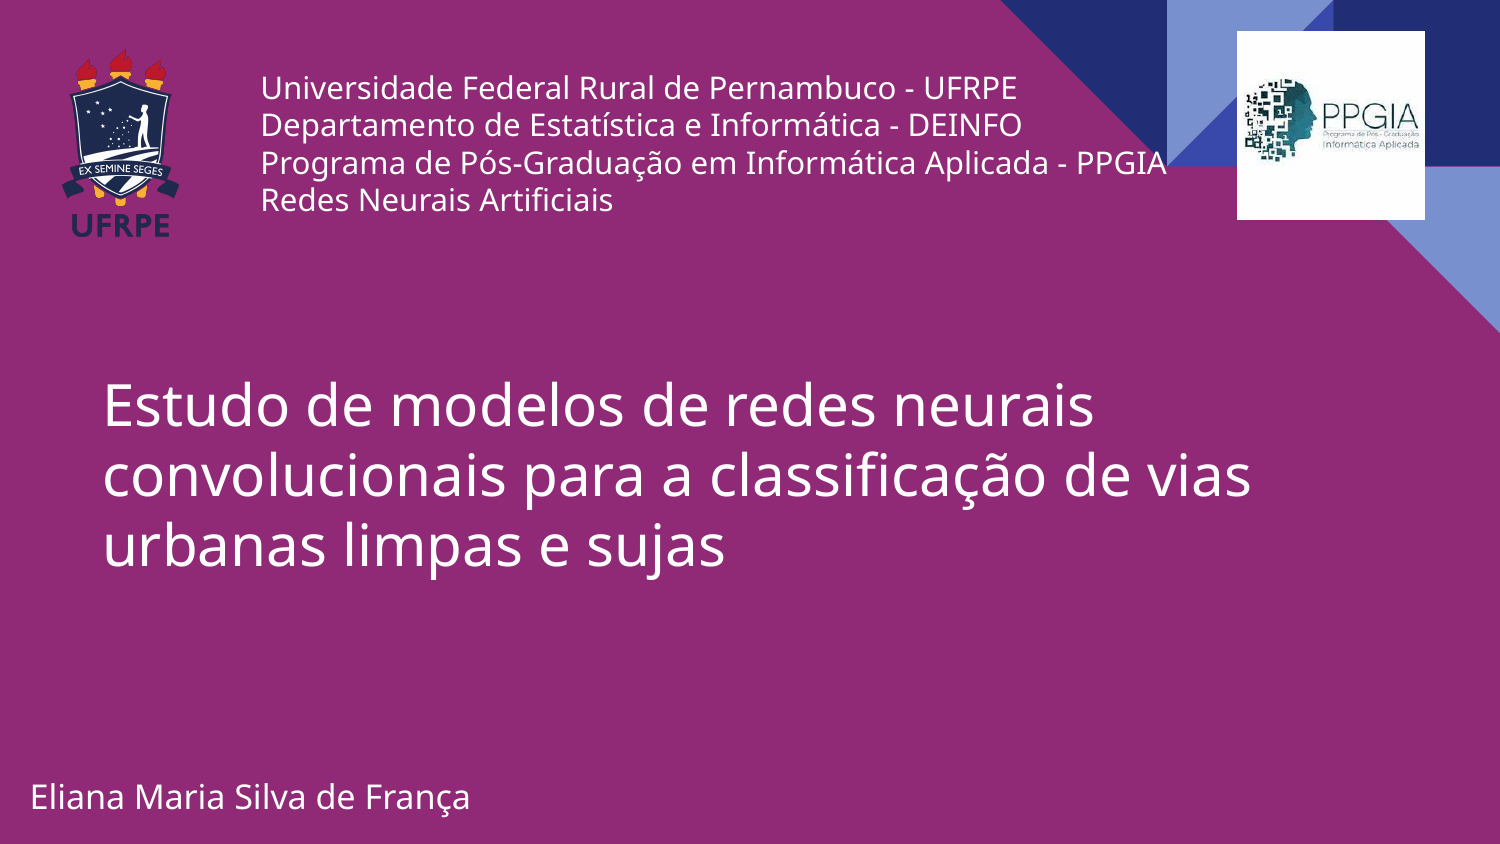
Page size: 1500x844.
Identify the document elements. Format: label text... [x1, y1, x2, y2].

title Universidade Federal Rural de Pernambuco - UFRPE Departamento de Estatística e Informática - DEINFO Programa de Pós-Graduação em Informática Aplicada - PPGIA Redes Neurais Artificiais [245, 49, 1192, 237]
picture [62, 48, 180, 237]
picture [1236, 31, 1425, 220]
subtitle Eliana Maria Silva de França [14, 760, 1364, 832]
title Estudo de modelos de redes neurais convolucionais para a classificação de vias urbanas limpas e sujas [87, 395, 1401, 551]
